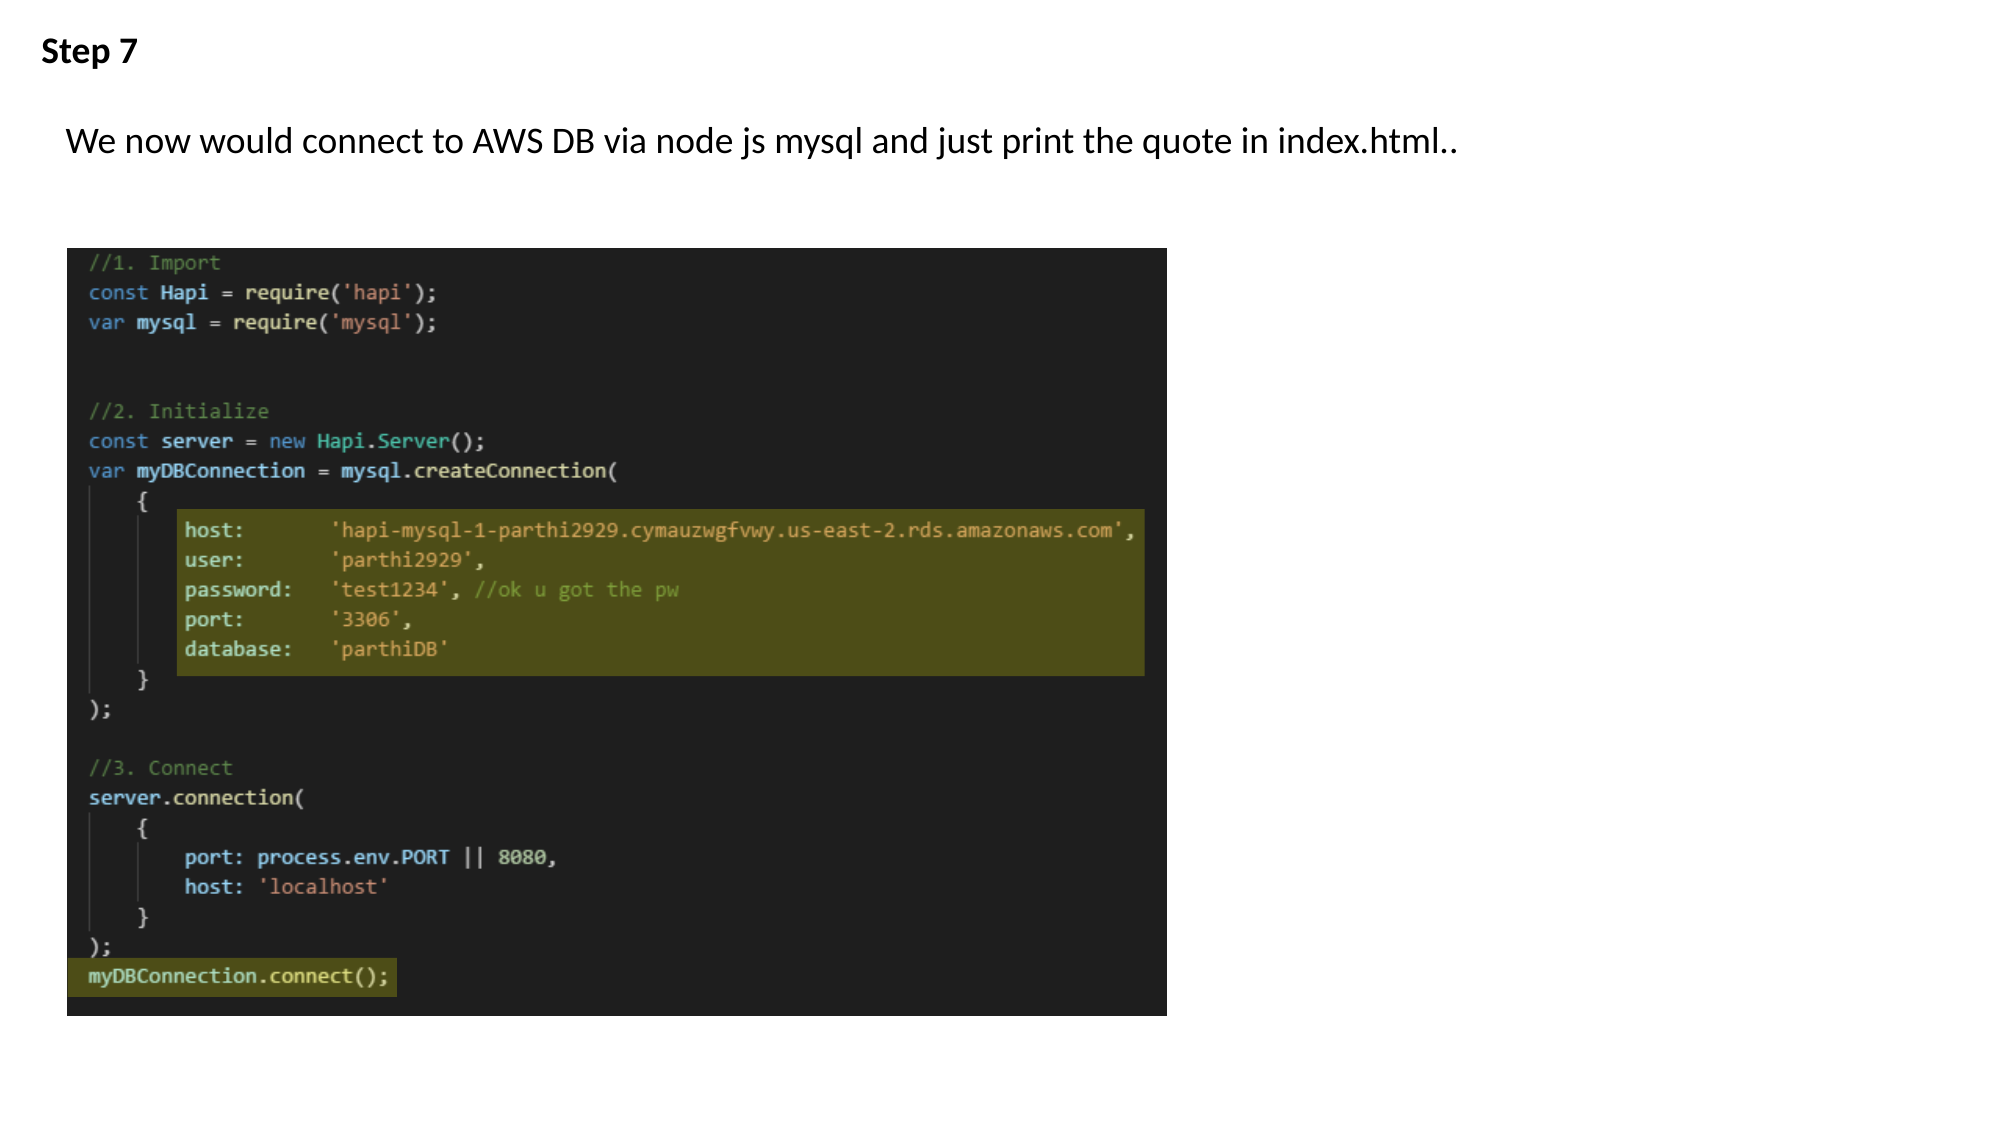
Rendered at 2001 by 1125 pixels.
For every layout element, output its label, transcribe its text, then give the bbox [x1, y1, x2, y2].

picture [67, 248, 1167, 1017]
text_box We now would connect to AWS DB via node js mysql and just print the quote in index.html.. [50, 108, 1484, 169]
text_box Step 7 [26, 18, 154, 79]
